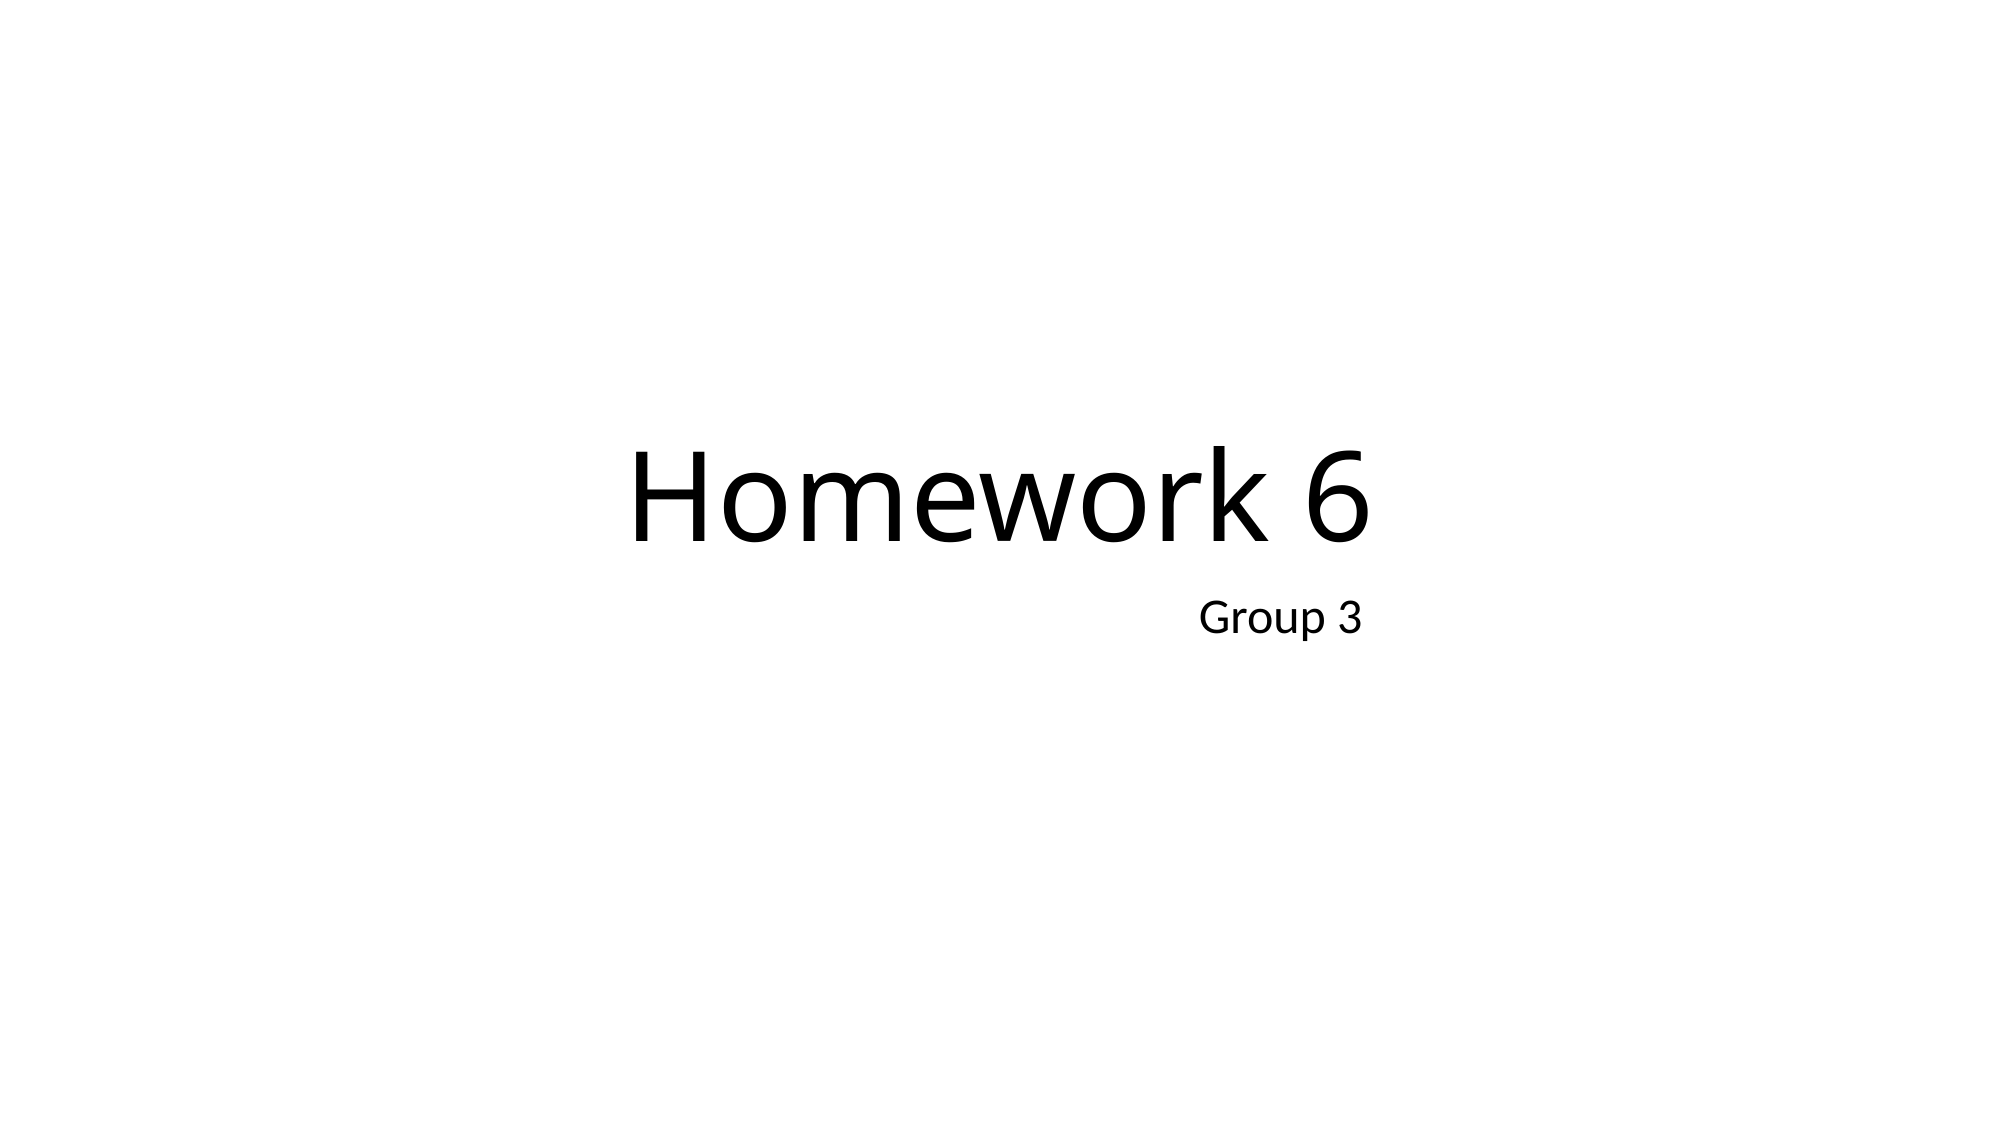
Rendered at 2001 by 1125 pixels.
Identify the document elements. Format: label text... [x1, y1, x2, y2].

text_box Group 3 [1184, 575, 1378, 651]
title Homework 6 [249, 184, 1750, 576]
